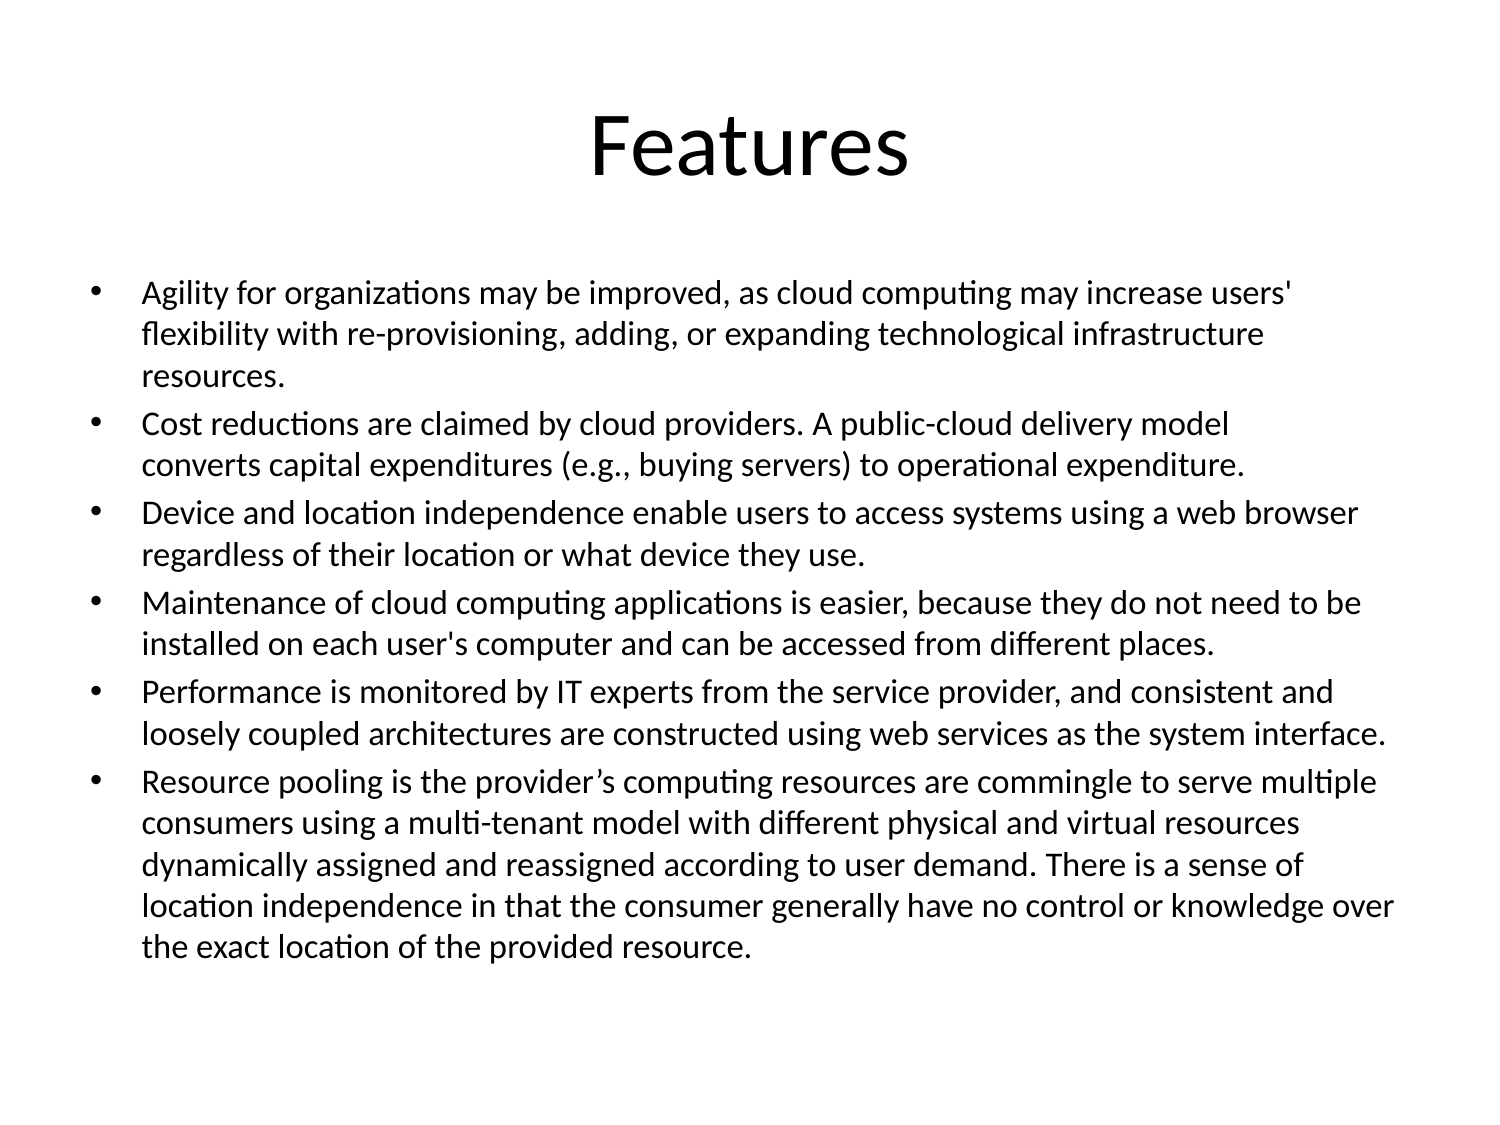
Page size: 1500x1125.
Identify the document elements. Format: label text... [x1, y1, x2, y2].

title Features [75, 45, 1425, 233]
list Agility for organizations may be improved, as cloud computing may increase users' flexibility with re-provisioning, adding, or expanding technological infrastructure resources. Cost reductions are claimed by cloud providers. A public-cloud delivery model converts capital expenditures (e.g., buying servers) to operational expenditure. Device and location independence enable users to access systems using a web browser regardless of their location or what device they use. Maintenance of cloud computing applications is easier, because they do not need to be installed on each user's computer and can be accessed from different places. Performance is monitored by IT experts from the service provider, and consistent and loosely coupled architectures are constructed using web services as the system interface. Resource pooling is the provider’s computing resources are commingle to serve multiple consumers using a multi-tenant model with different physical and virtual resources dynamically assigned and reassigned according to user demand. There is a sense of location independence in that the consumer generally have no control or knowledge over the exact location of the provided resource. [75, 262, 1425, 1005]
